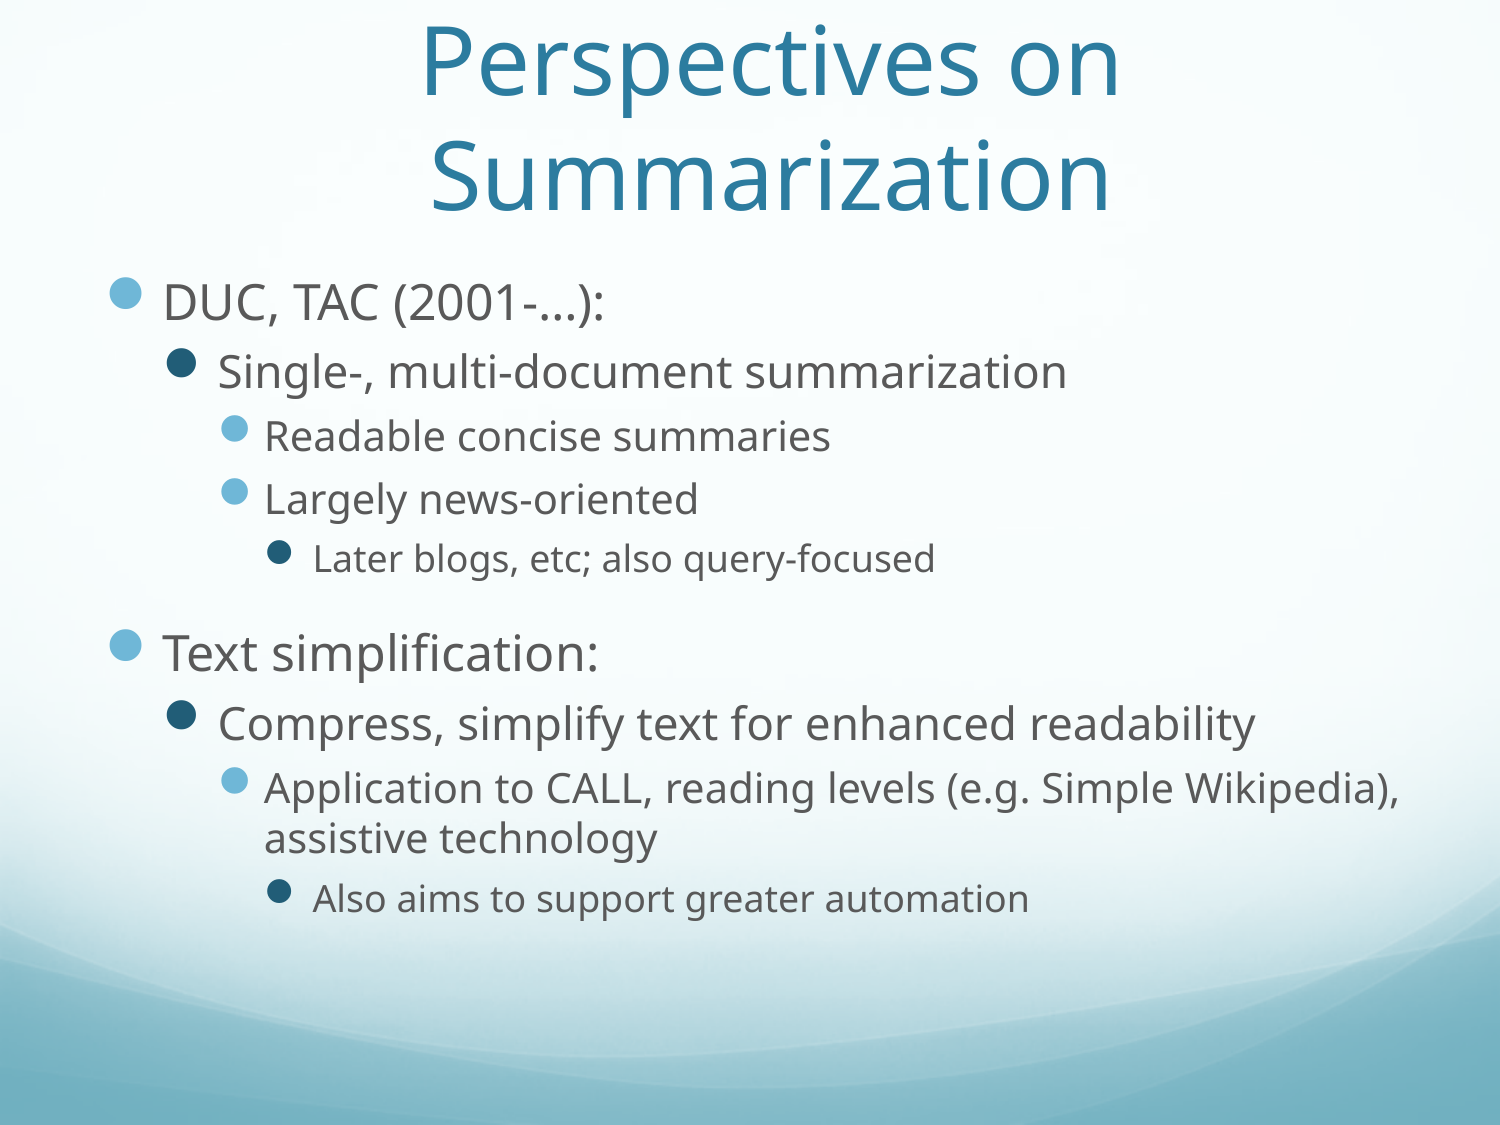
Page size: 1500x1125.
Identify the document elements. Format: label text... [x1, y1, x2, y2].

list DUC, TAC (2001-…): Single-, multi-document summarization Readable concise summaries Largely news-oriented Later blogs, etc; also query-focused Text simplification: Compress, simplify text for enhanced readability Application to CALL, reading levels (e.g. Simple Wikipedia), assistive technology Also aims to support greater automation [90, 262, 1500, 975]
title Perspectives on Summarization [90, 17, 1453, 237]
